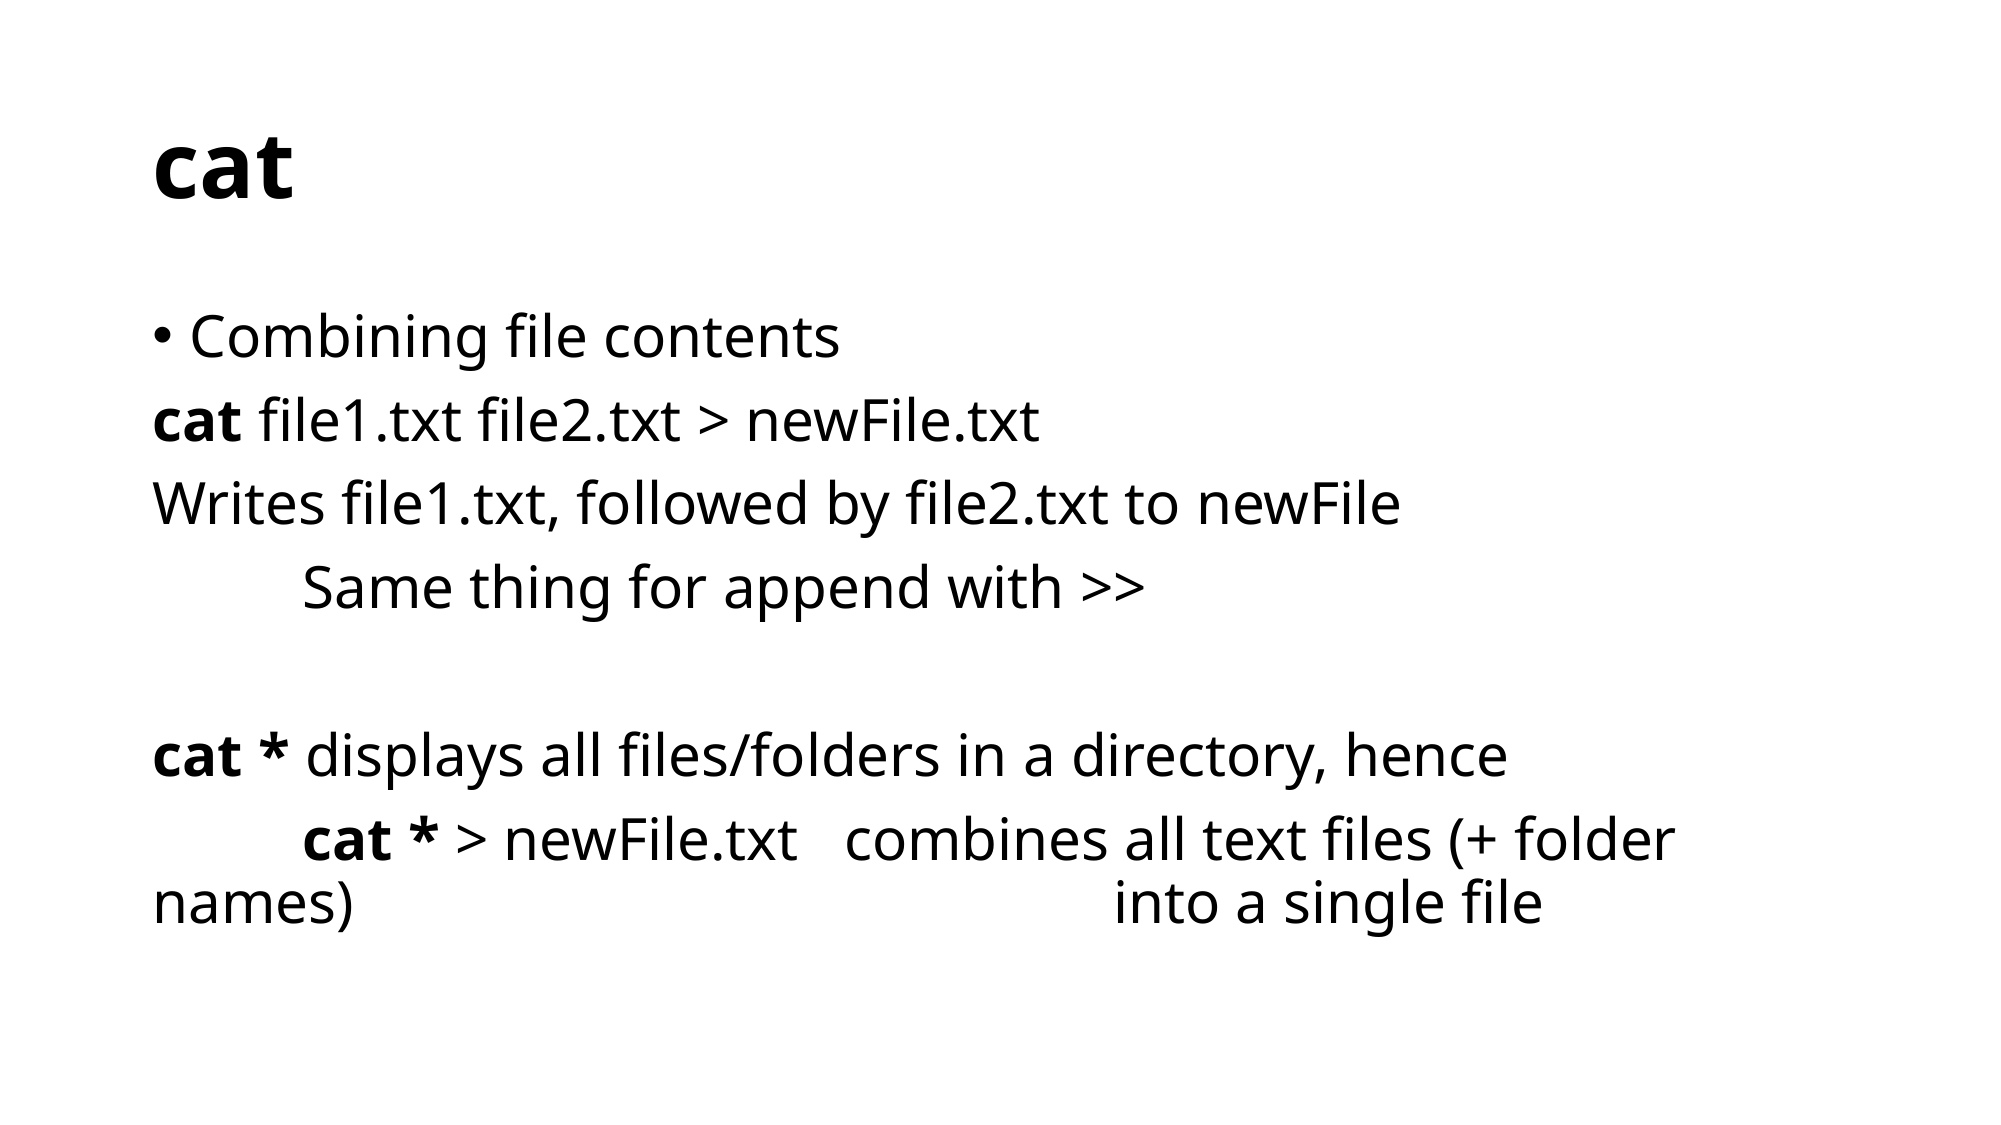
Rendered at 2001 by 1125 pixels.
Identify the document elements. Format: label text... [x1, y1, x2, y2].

title cat [137, 59, 1863, 278]
list Combining file contents cat file1.txt file2.txt > newFile.txt Writes file1.txt, followed by file2.txt to newFile Same thing for append with >> cat * displays all files/folders in a directory, hence cat * > newFile.txt combines all text files (+ folder names) into a single file [137, 299, 1863, 1014]
